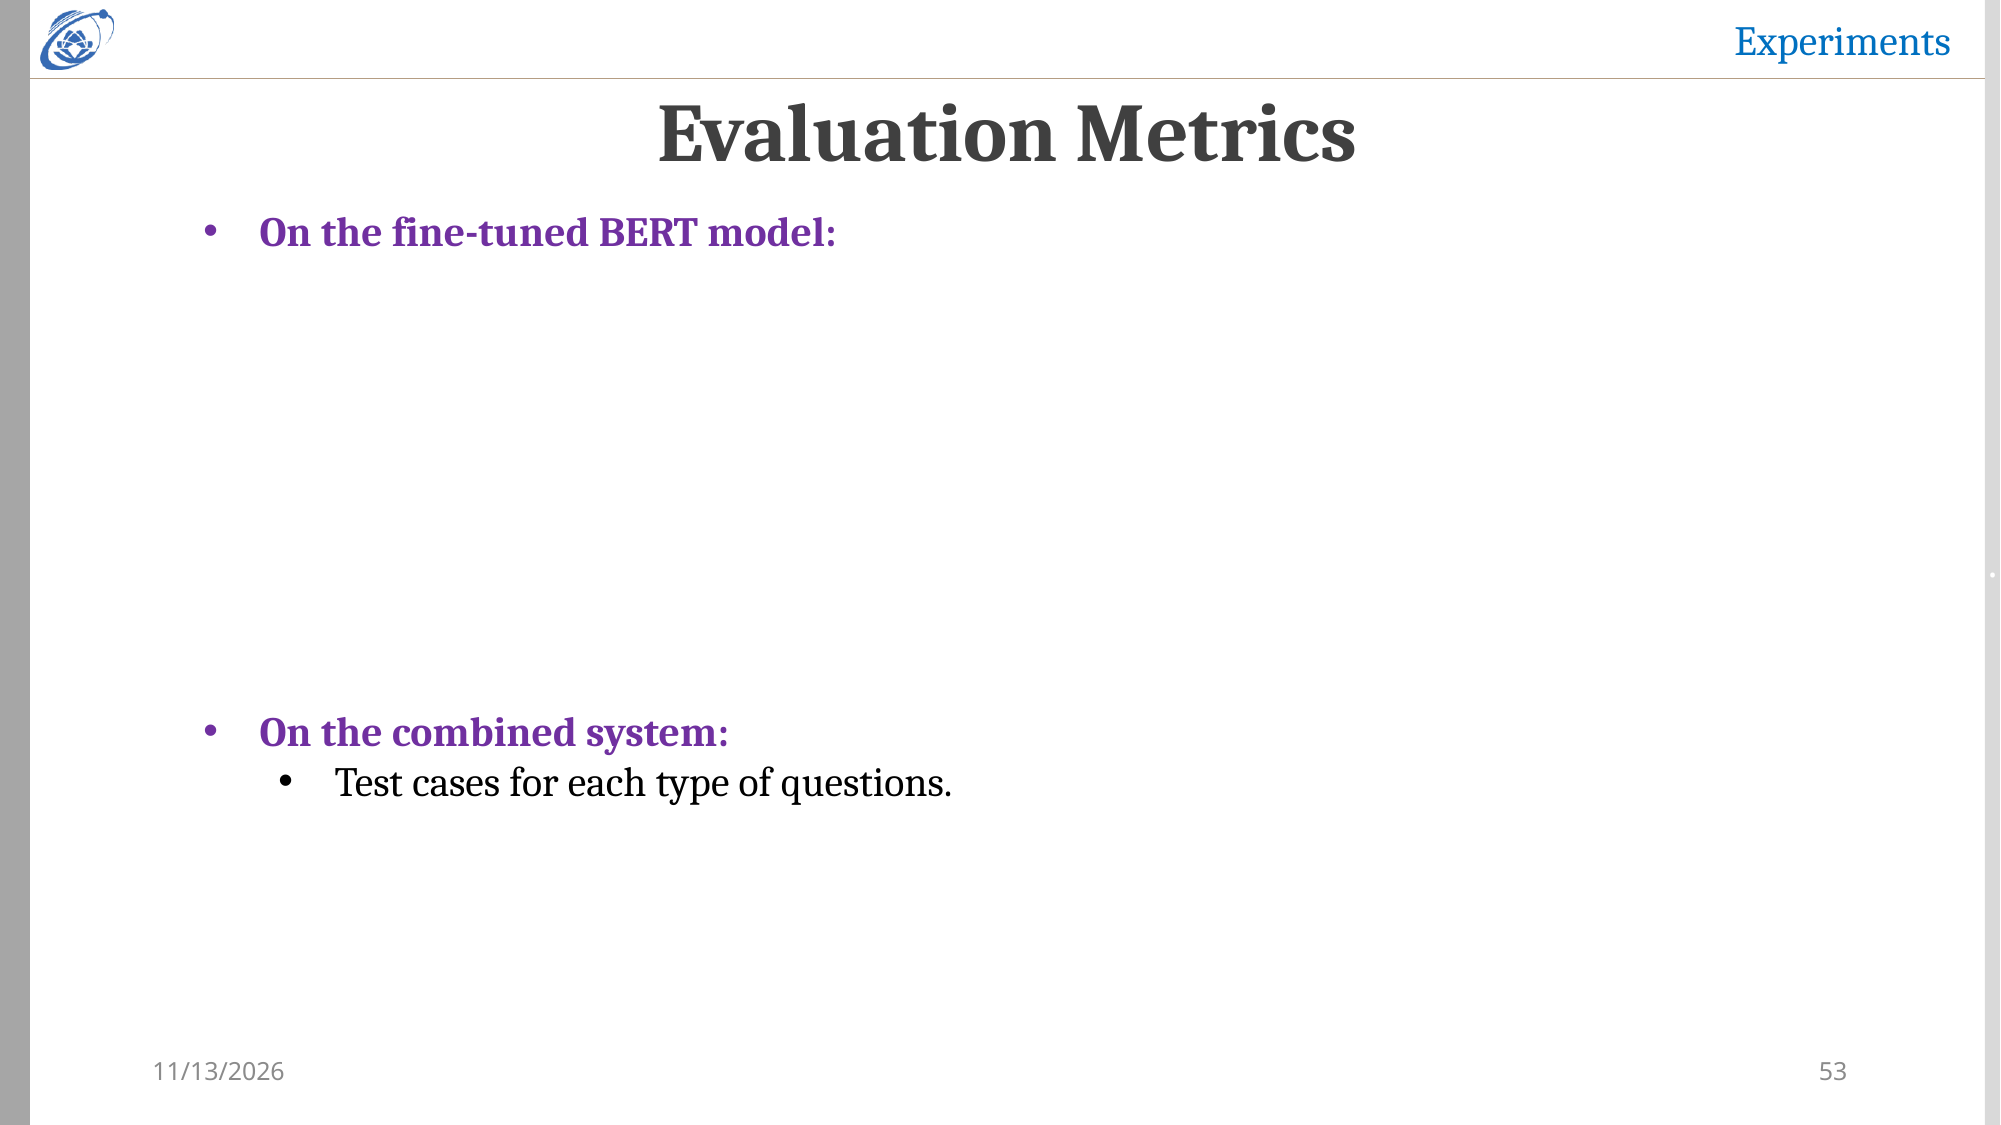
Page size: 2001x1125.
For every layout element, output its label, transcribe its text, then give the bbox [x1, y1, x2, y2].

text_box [29, 6, 1985, 79]
text_box [0, 0, 31, 1125]
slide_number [137, 1042, 588, 1103]
text_box . [1984, 0, 2000, 1125]
text_box Evaluation Metrics [69, 79, 1945, 179]
slide_number 53 [1412, 1042, 1863, 1103]
